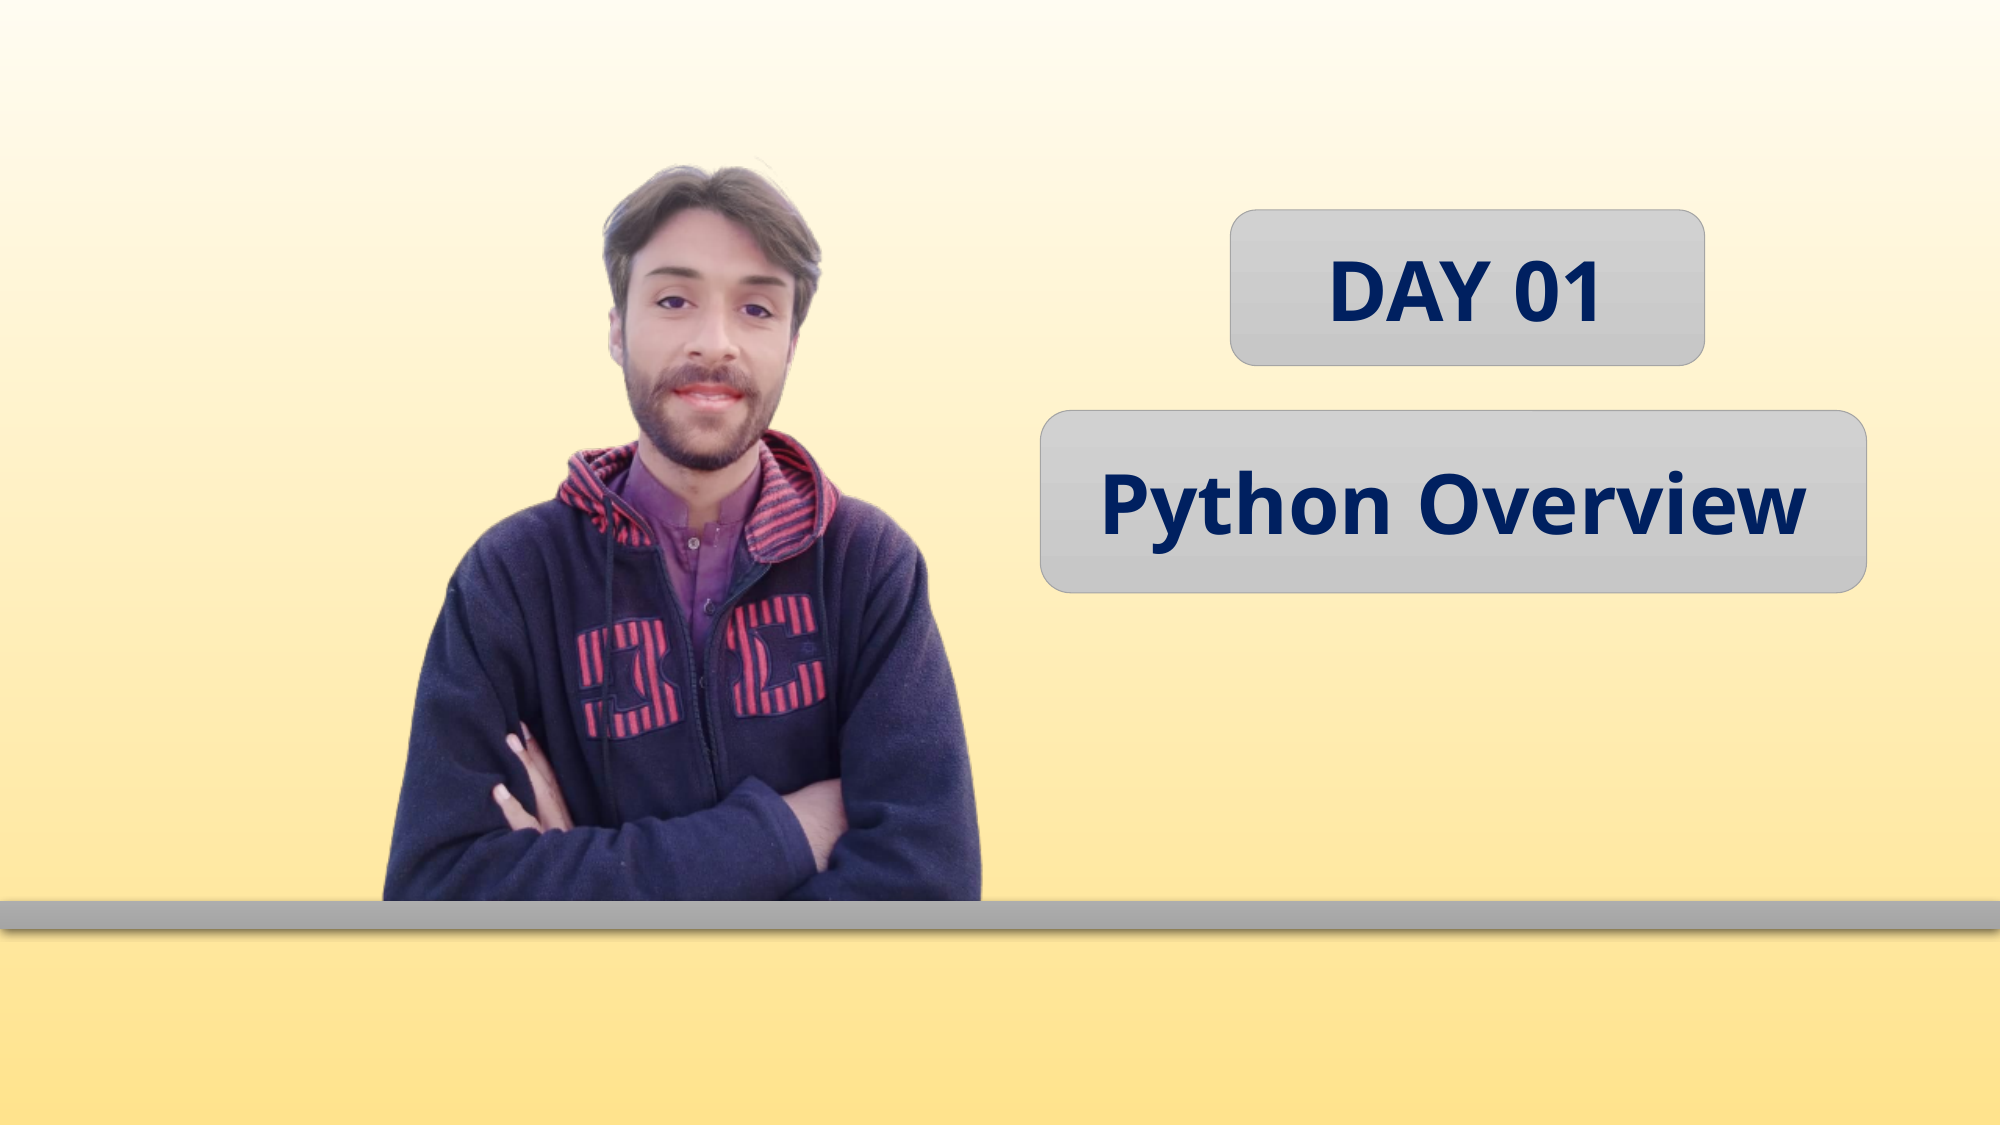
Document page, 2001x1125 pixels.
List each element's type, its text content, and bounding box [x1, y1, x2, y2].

text_box Python Overview [1039, 409, 1868, 594]
text_box [0, 901, 2000, 929]
text_box DAY 01 [1229, 209, 1706, 367]
picture [362, 9, 1039, 912]
